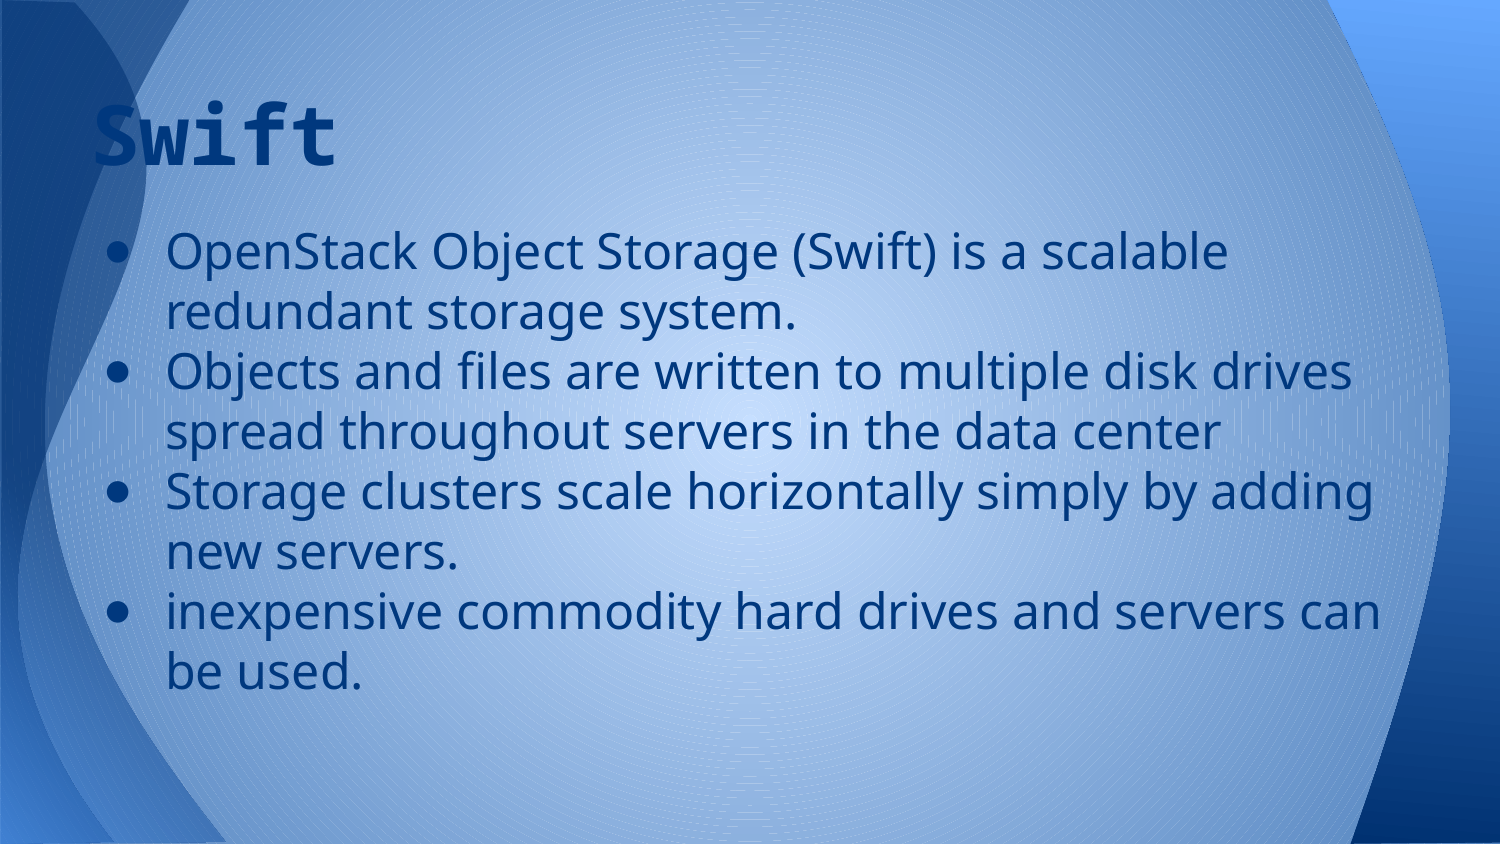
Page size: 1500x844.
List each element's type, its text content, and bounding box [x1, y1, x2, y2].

title Swift [75, 33, 1425, 197]
list OpenStack Object Storage (Swift) is a scalable redundant storage system. Objects and files are written to multiple disk drives spread throughout servers in the data center Storage clusters scale horizontally simply by adding new servers. inexpensive commodity hard drives and servers can be used. [75, 204, 1425, 800]
